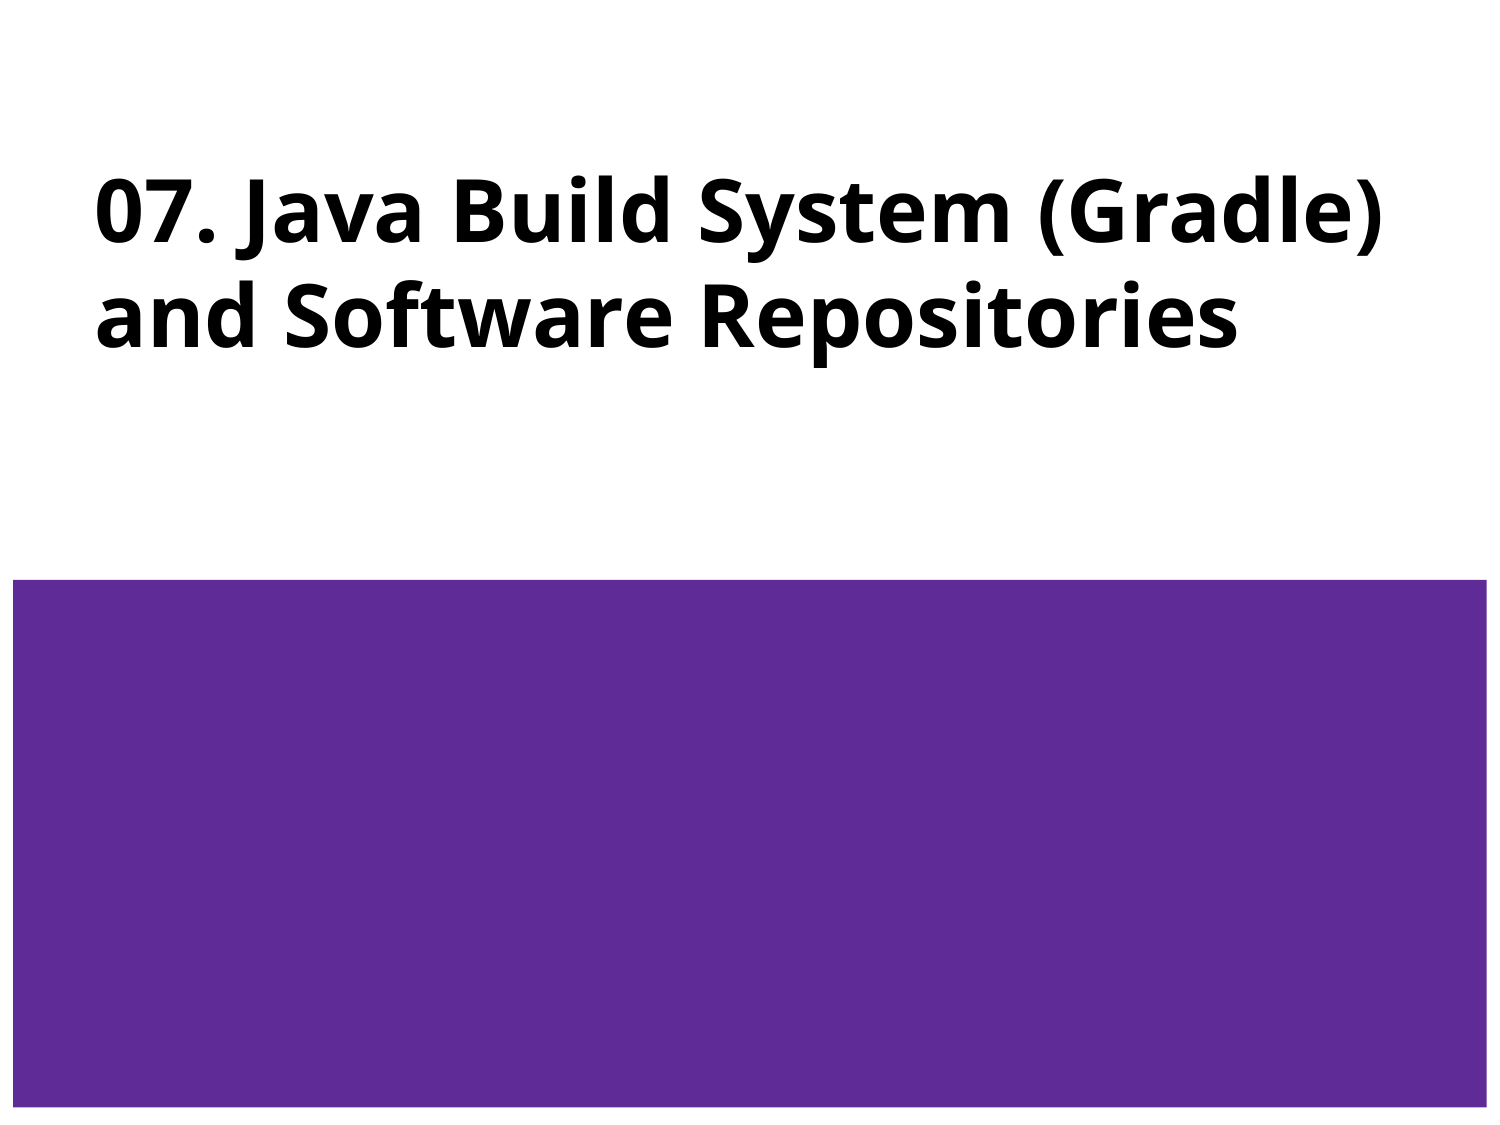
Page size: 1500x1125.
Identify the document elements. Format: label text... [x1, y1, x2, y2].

title 07. Java Build System (Gradle) and Software Repositories [79, 57, 1423, 381]
